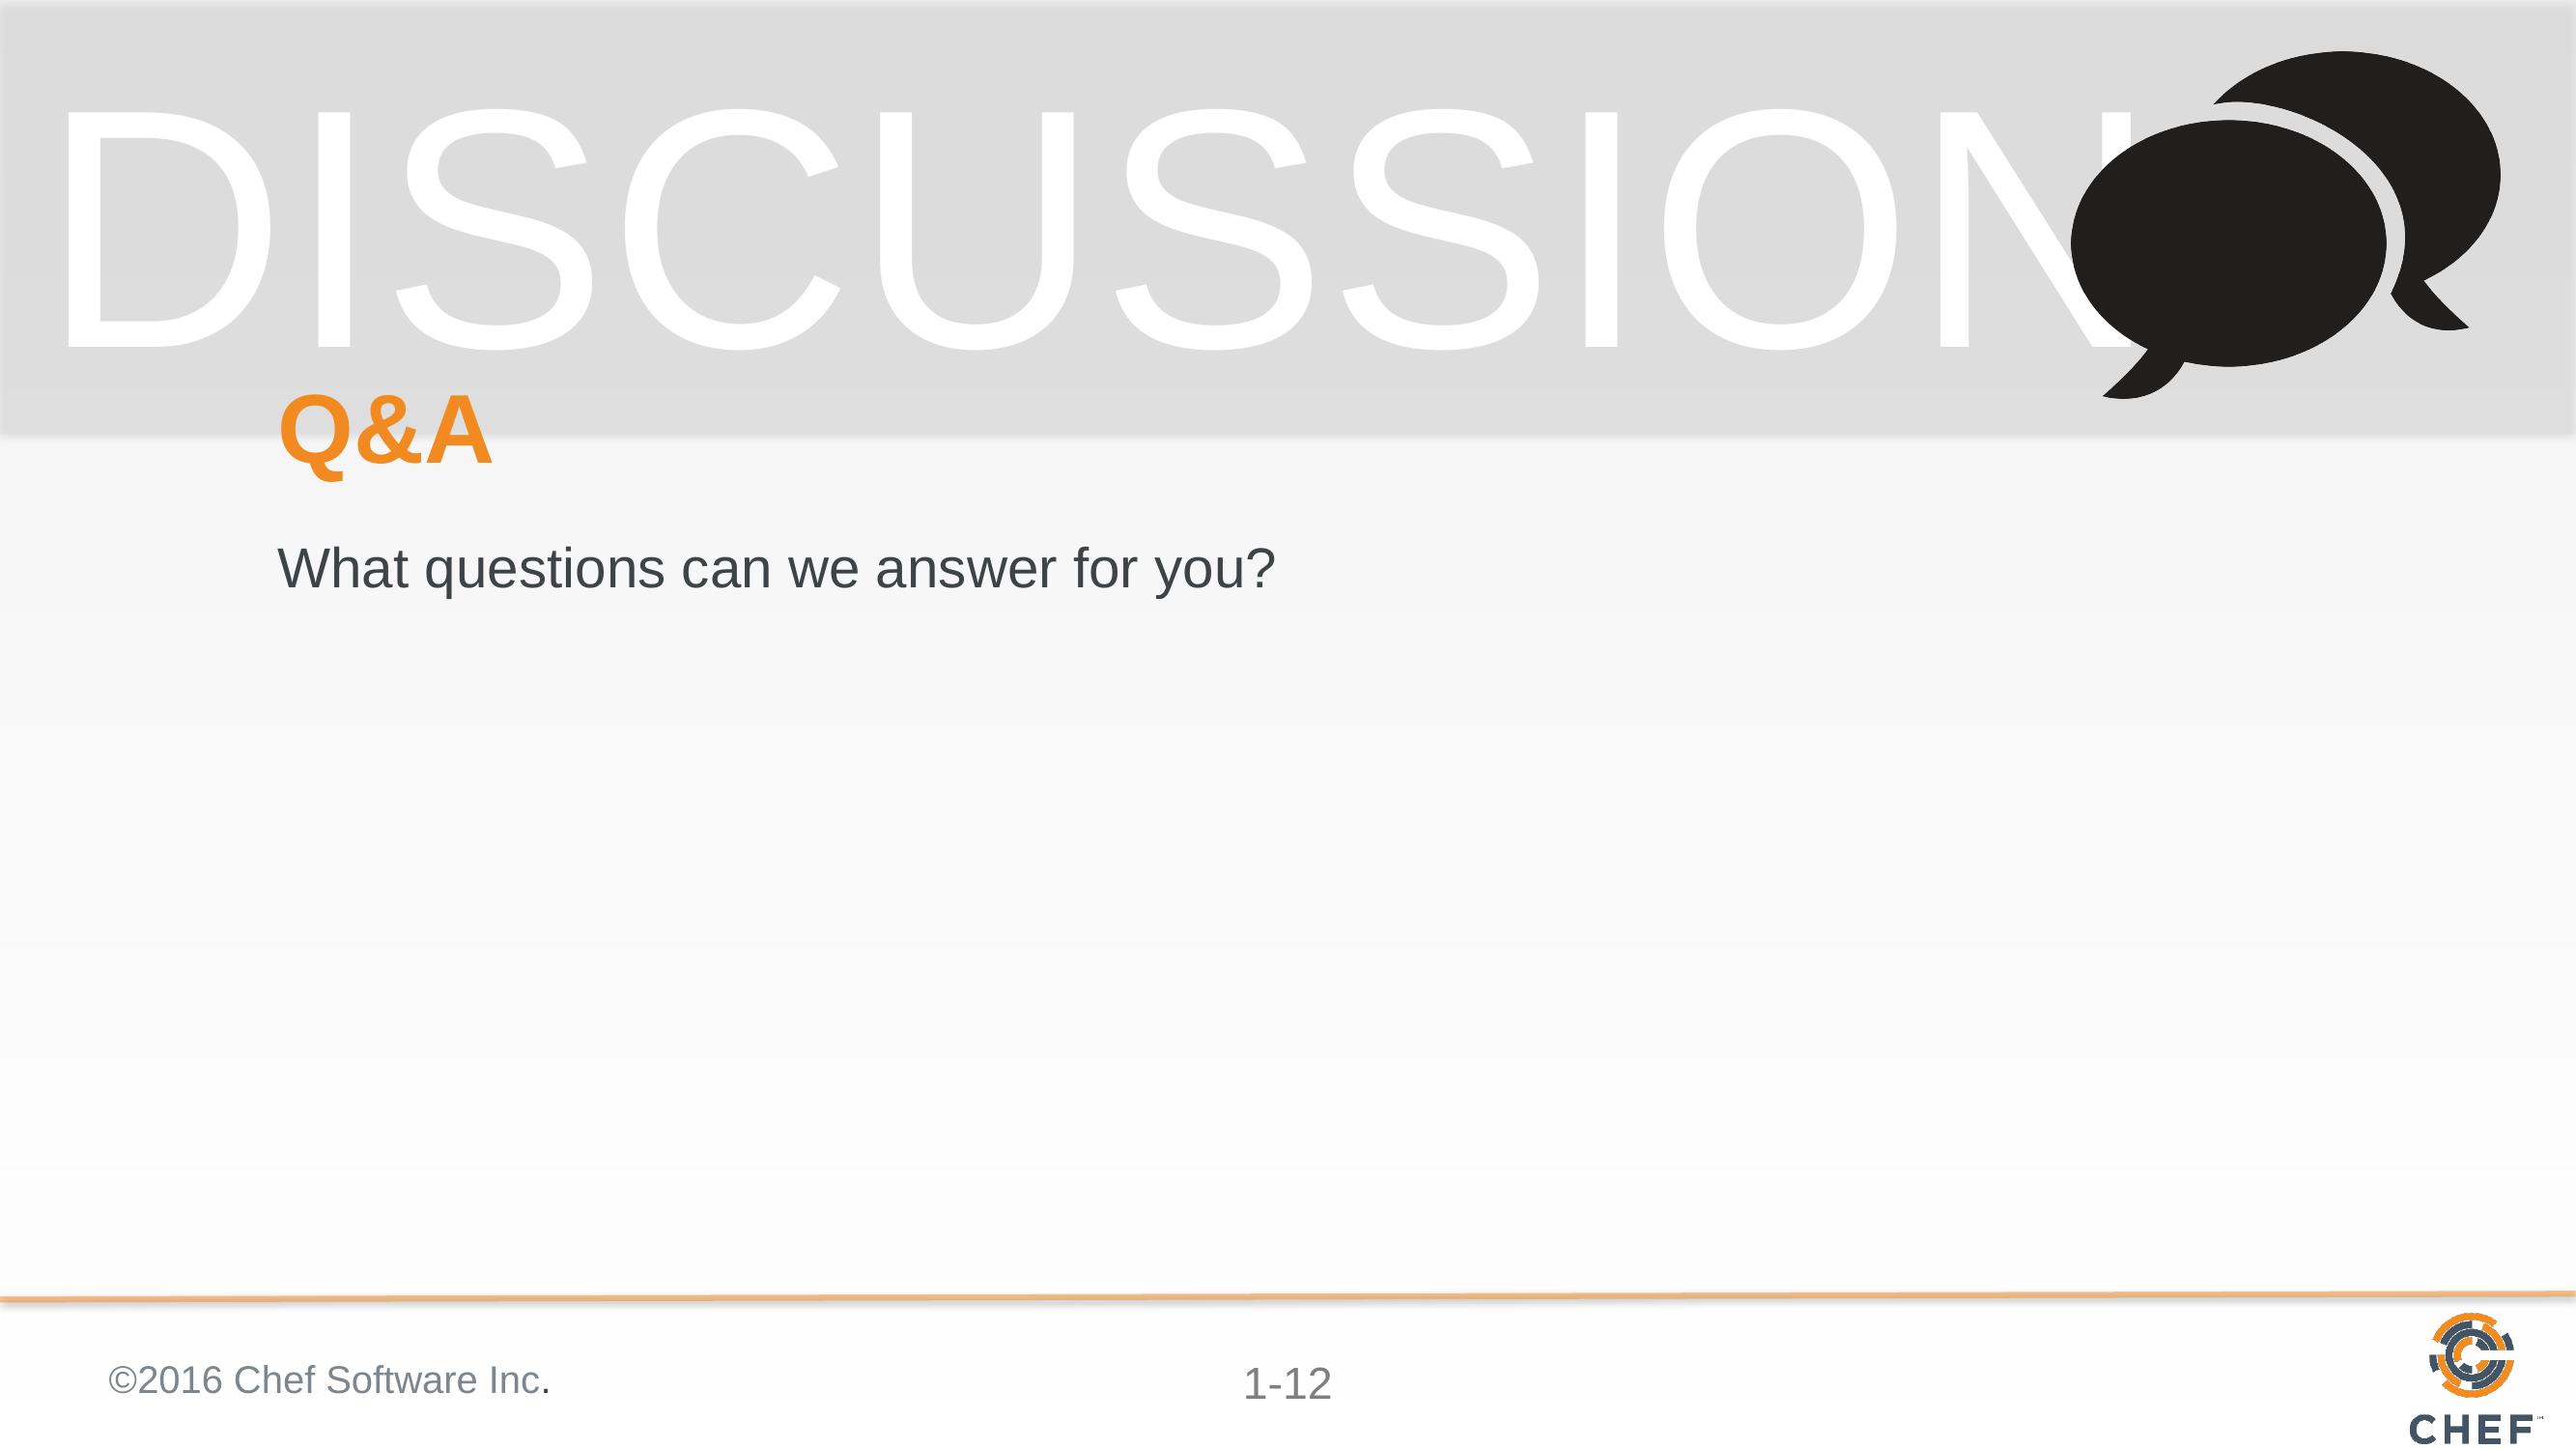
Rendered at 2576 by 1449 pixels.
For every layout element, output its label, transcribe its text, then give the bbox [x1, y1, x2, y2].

picture [2071, 51, 2517, 399]
subtitle What questions can we answer for you? [263, 516, 2218, 921]
picture [2399, 1297, 2551, 1449]
title Q&A [263, 363, 2218, 499]
